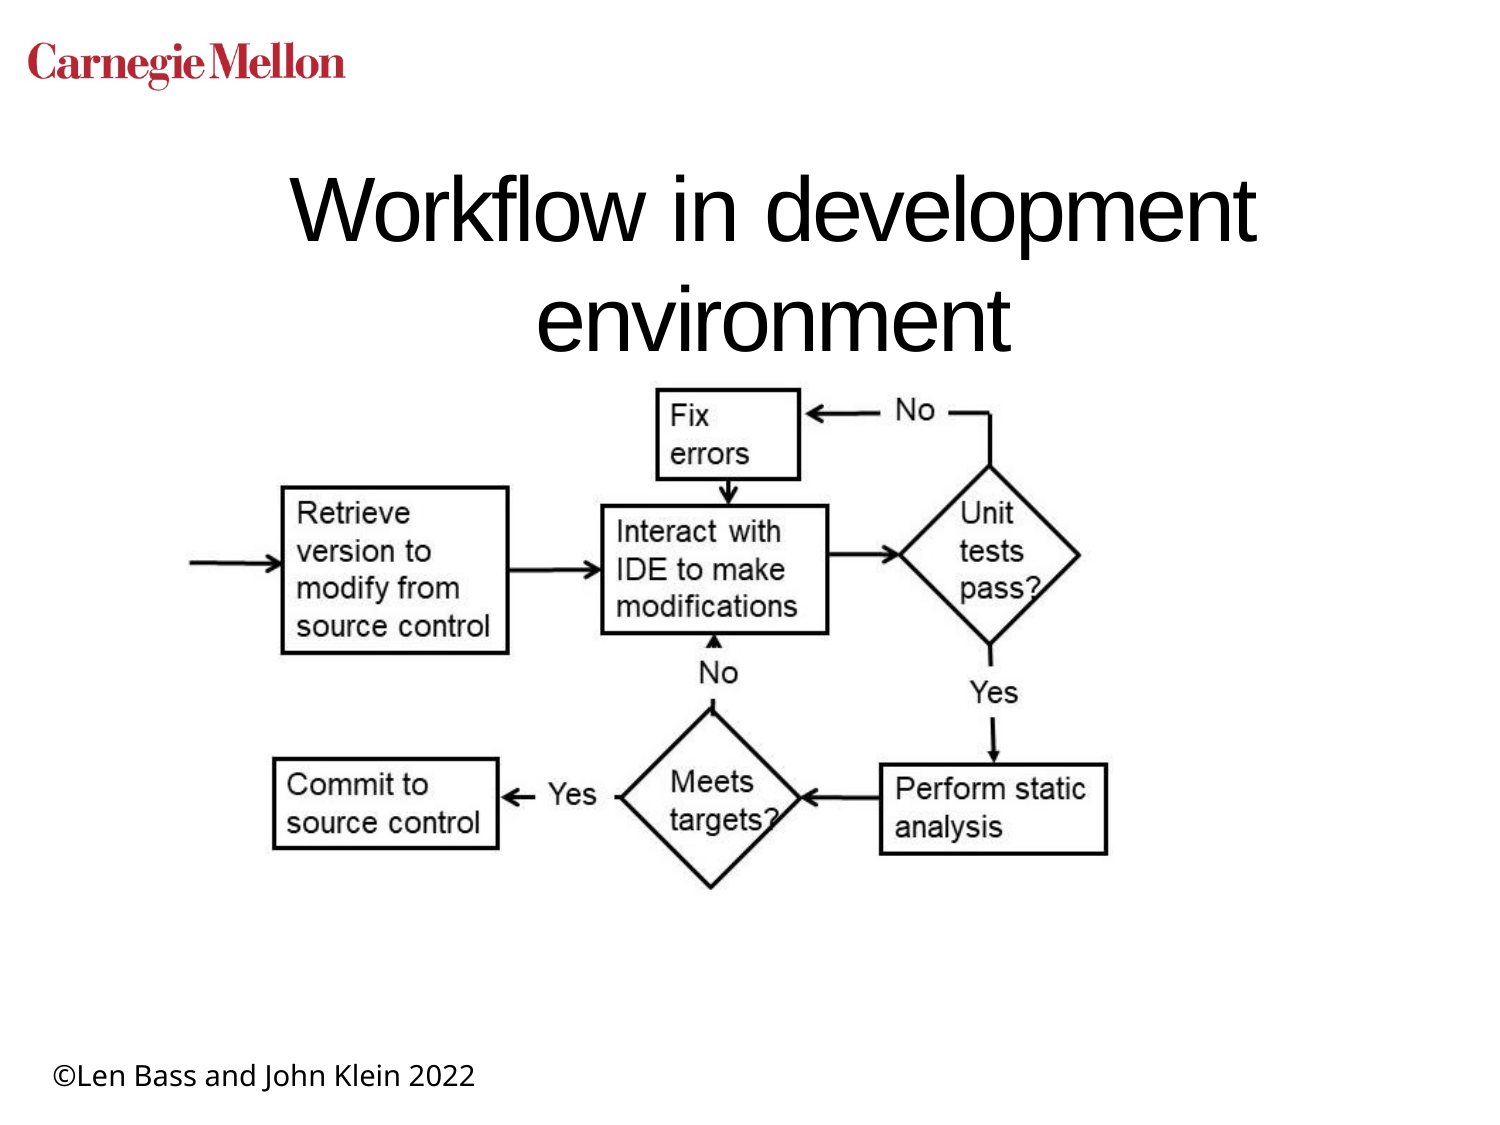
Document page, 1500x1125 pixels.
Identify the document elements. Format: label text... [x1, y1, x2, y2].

text_box [186, 381, 1114, 897]
picture [24, 37, 349, 92]
title Workflow in development environment [239, 147, 1307, 370]
